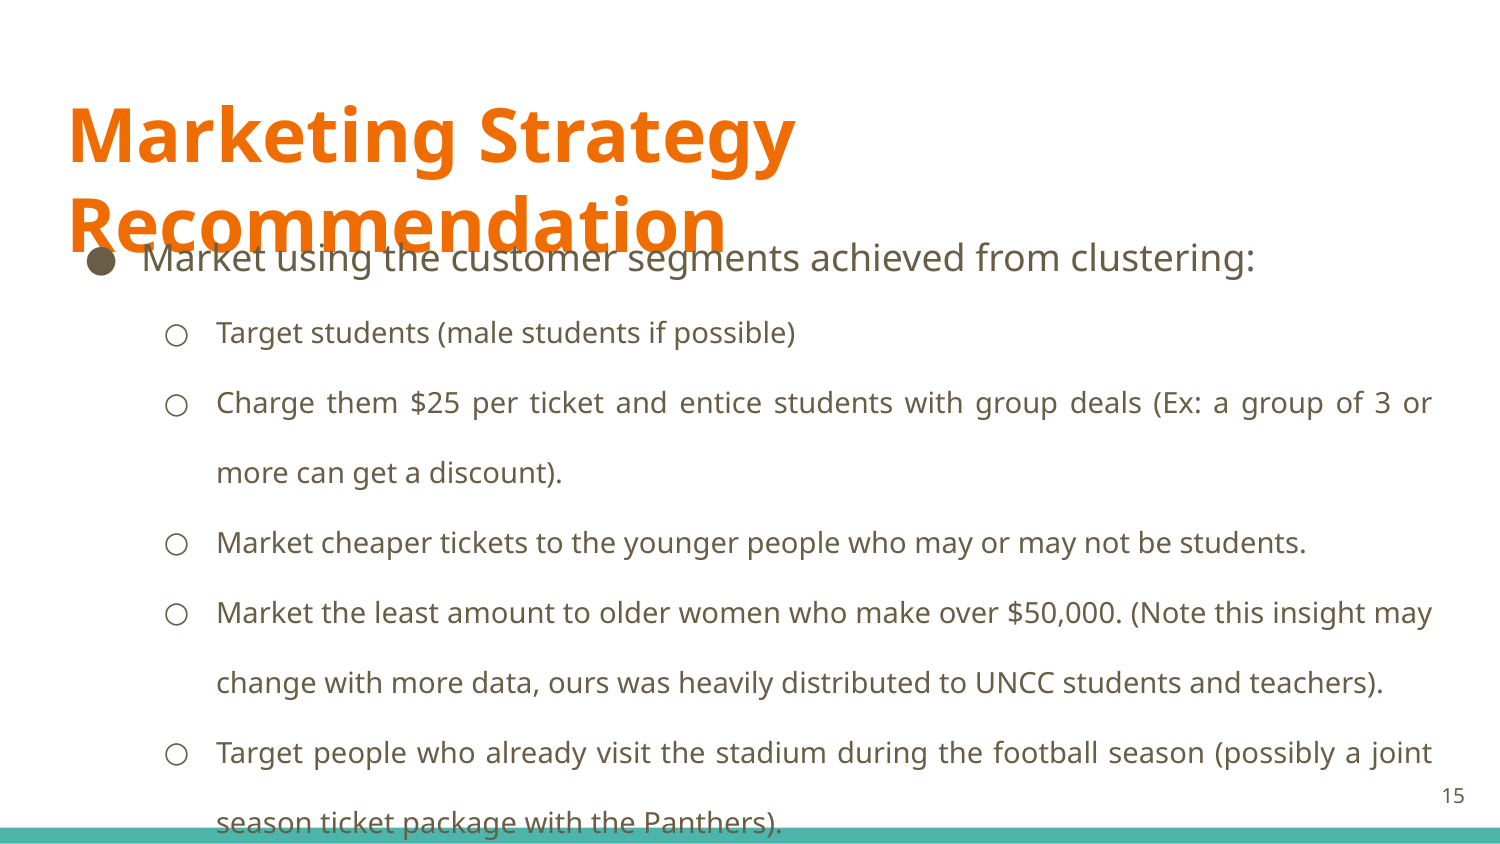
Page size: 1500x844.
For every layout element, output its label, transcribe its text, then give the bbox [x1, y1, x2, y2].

list Market using the customer segments achieved from clustering: Target students (male students if possible) Charge them $25 per ticket and entice students with group deals (Ex: a group of 3 or more can get a discount). Market cheaper tickets to the younger people who may or may not be students. Market the least amount to older women who make over $50,000. (Note this insight may change with more data, ours was heavily distributed to UNCC students and teachers). Target people who already visit the stadium during the football season (possibly a joint season ticket package with the Panthers). [51, 174, 1449, 816]
slide_number 15 [1389, 764, 1480, 830]
title Marketing Strategy Recommendation [51, 72, 1449, 174]
